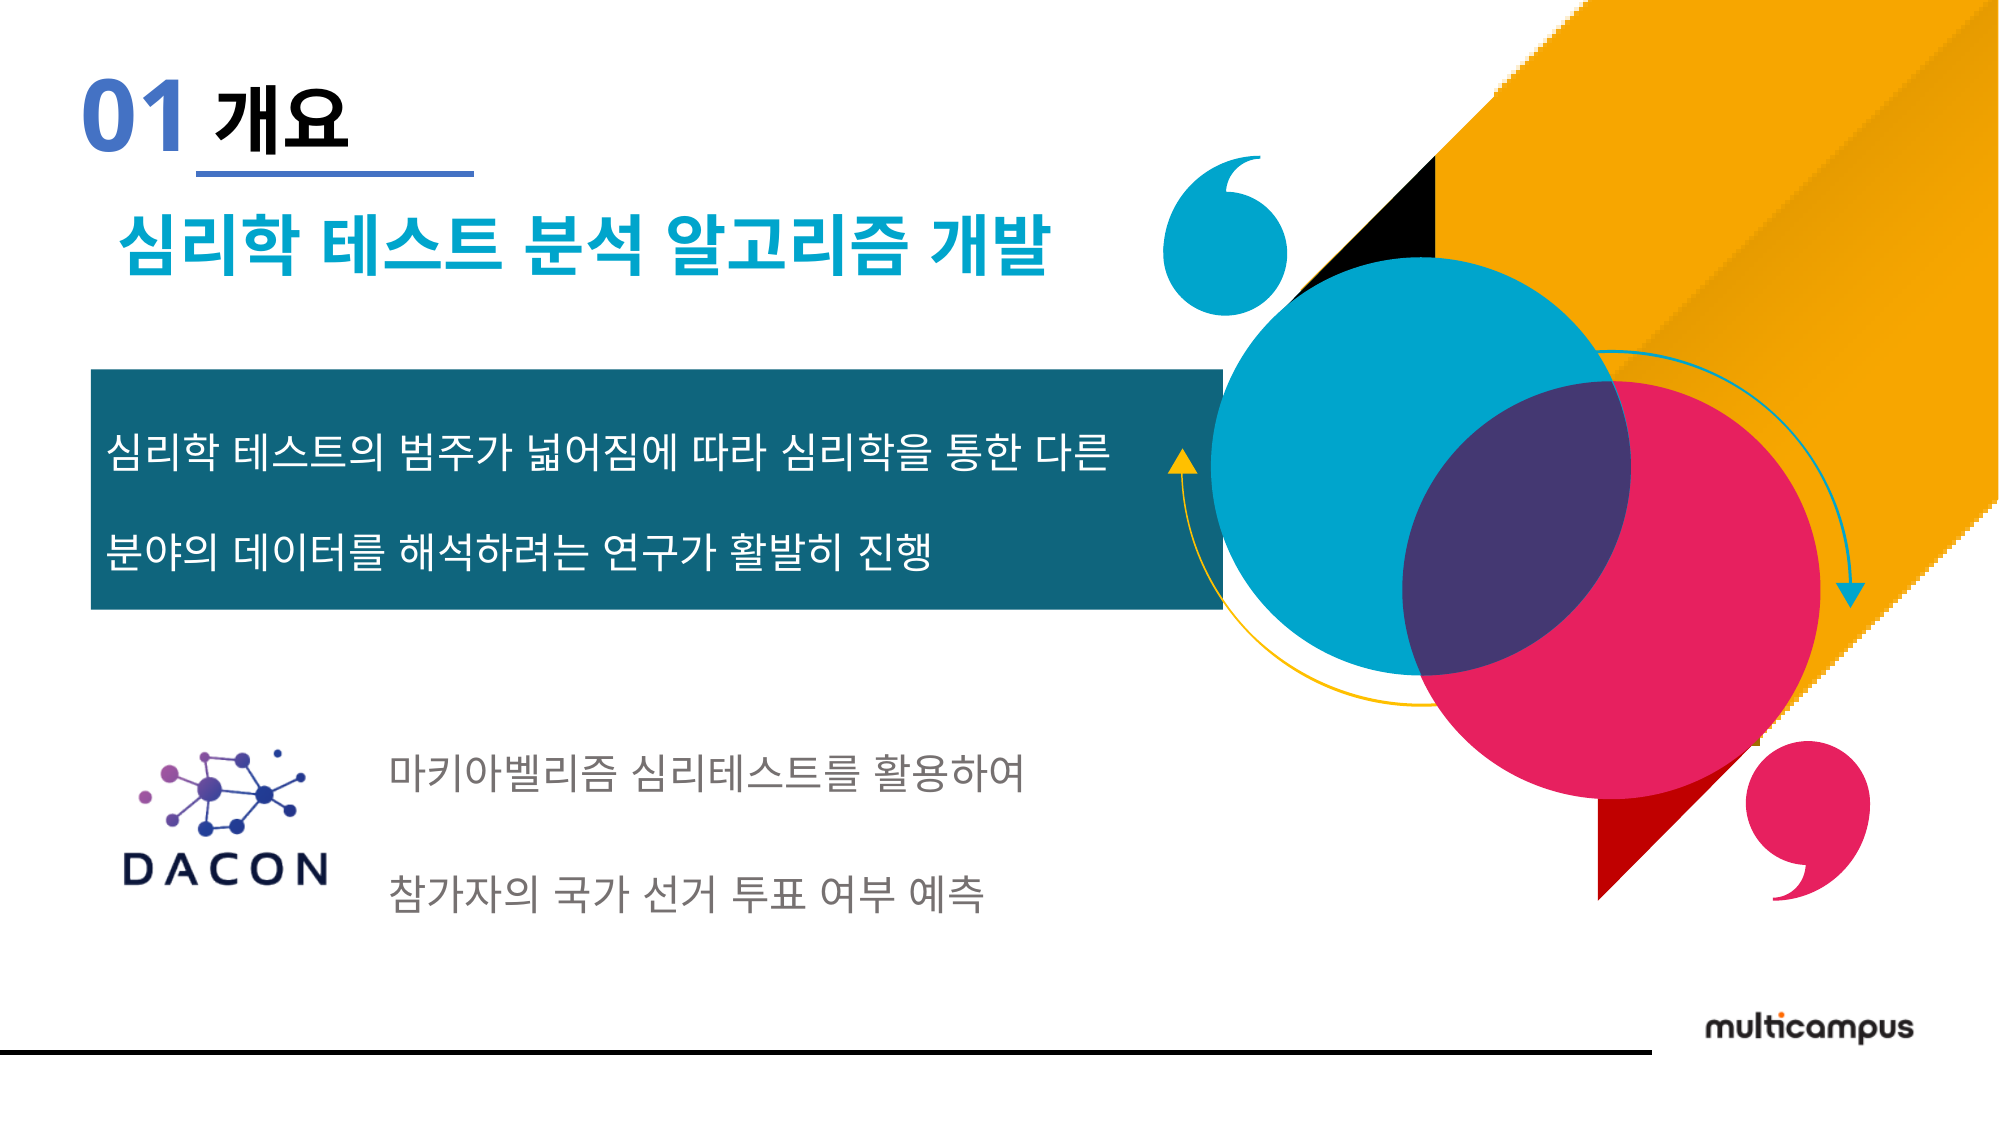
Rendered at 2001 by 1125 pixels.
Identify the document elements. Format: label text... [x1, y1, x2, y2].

list 마키아벨리즘 심리테스트를 활용하여 참가자의 국가 선거 투표 여부 예측 [392, 690, 1107, 923]
list 심리학 테스트의 범주가 넓어짐에 따라 심리학을 통한 다른 분야의 데이터를 해석하려는 연구가 활발히 진행 [90, 369, 1163, 610]
text_box 01 [80, 51, 195, 172]
picture [1690, 983, 1929, 1079]
text_box 개요 [195, 56, 1163, 173]
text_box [1163, 0, 1999, 901]
picture [59, 651, 392, 984]
list 심리학 테스트 분석 알고리즘 개발 [103, 205, 1163, 316]
